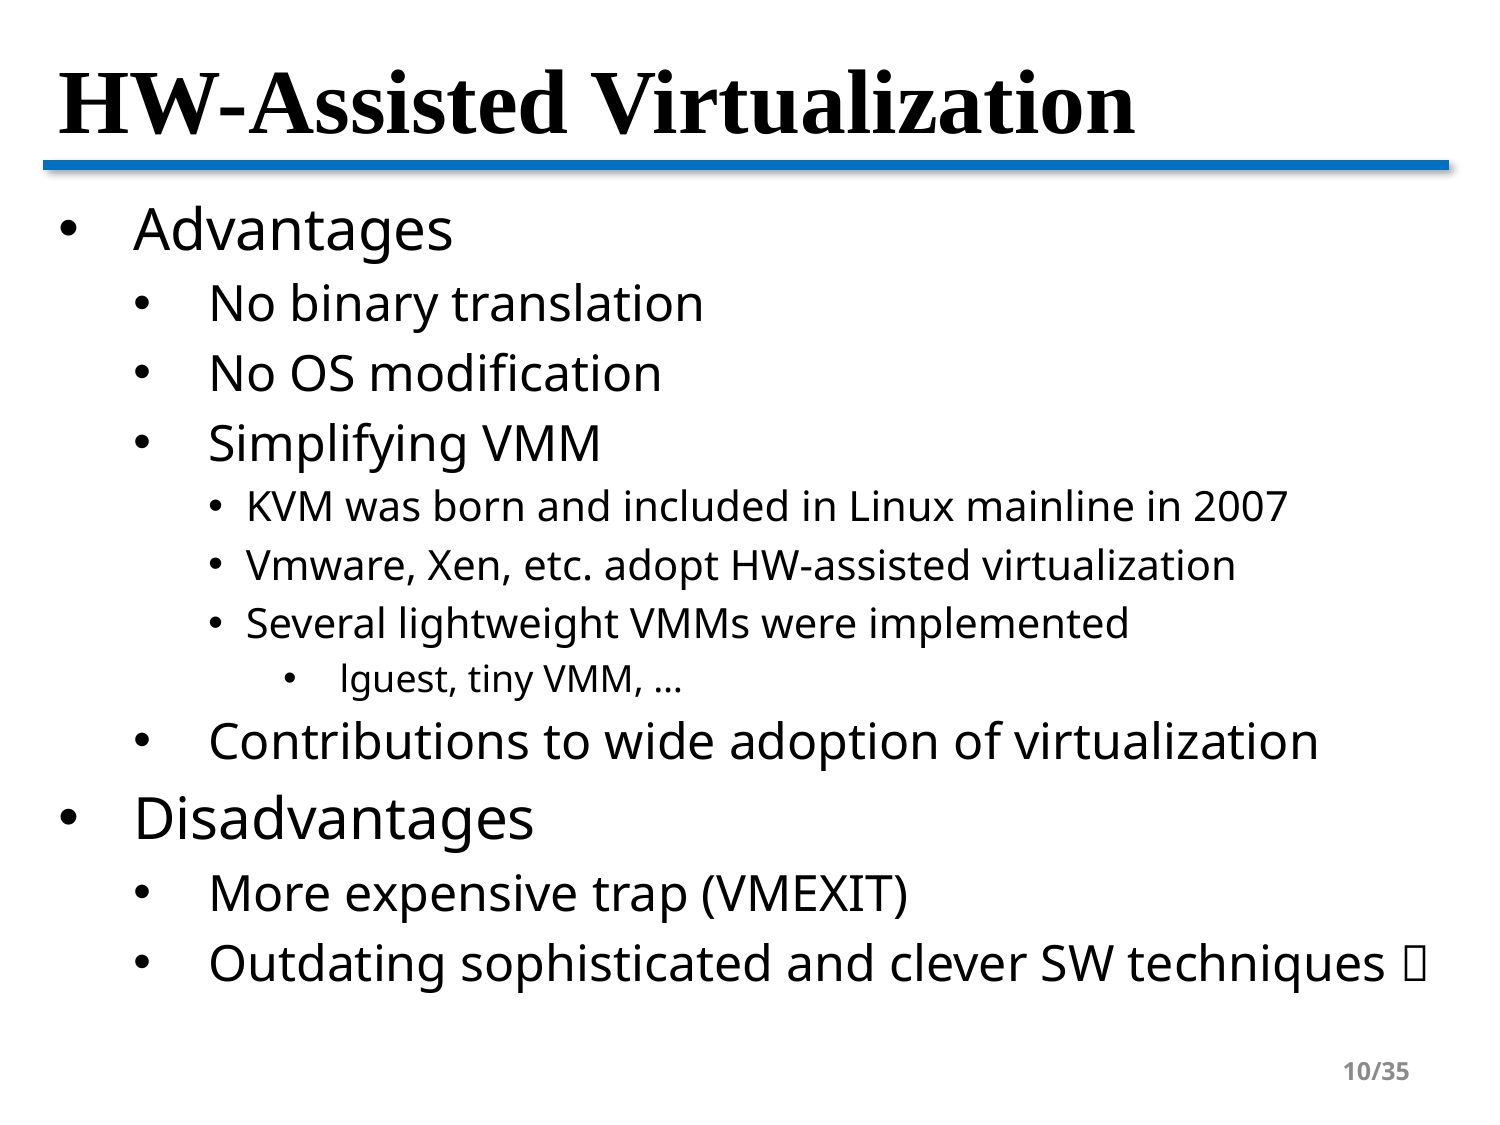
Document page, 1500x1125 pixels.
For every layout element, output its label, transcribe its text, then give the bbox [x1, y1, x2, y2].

title HW-Assisted Virtualization [43, 21, 1449, 173]
list Advantages No binary translation No OS modification Simplifying VMM KVM was born and included in Linux mainline in 2007 Vmware, Xen, etc. adopt HW-assisted virtualization Several lightweight VMMs were implemented lguest, tiny VMM, … Contributions to wide adoption of virtualization Disadvantages More expensive trap (VMEXIT) Outdating sophisticated and clever SW techniques  [43, 184, 1449, 1047]
slide_number 10/35 [1074, 1042, 1425, 1103]
